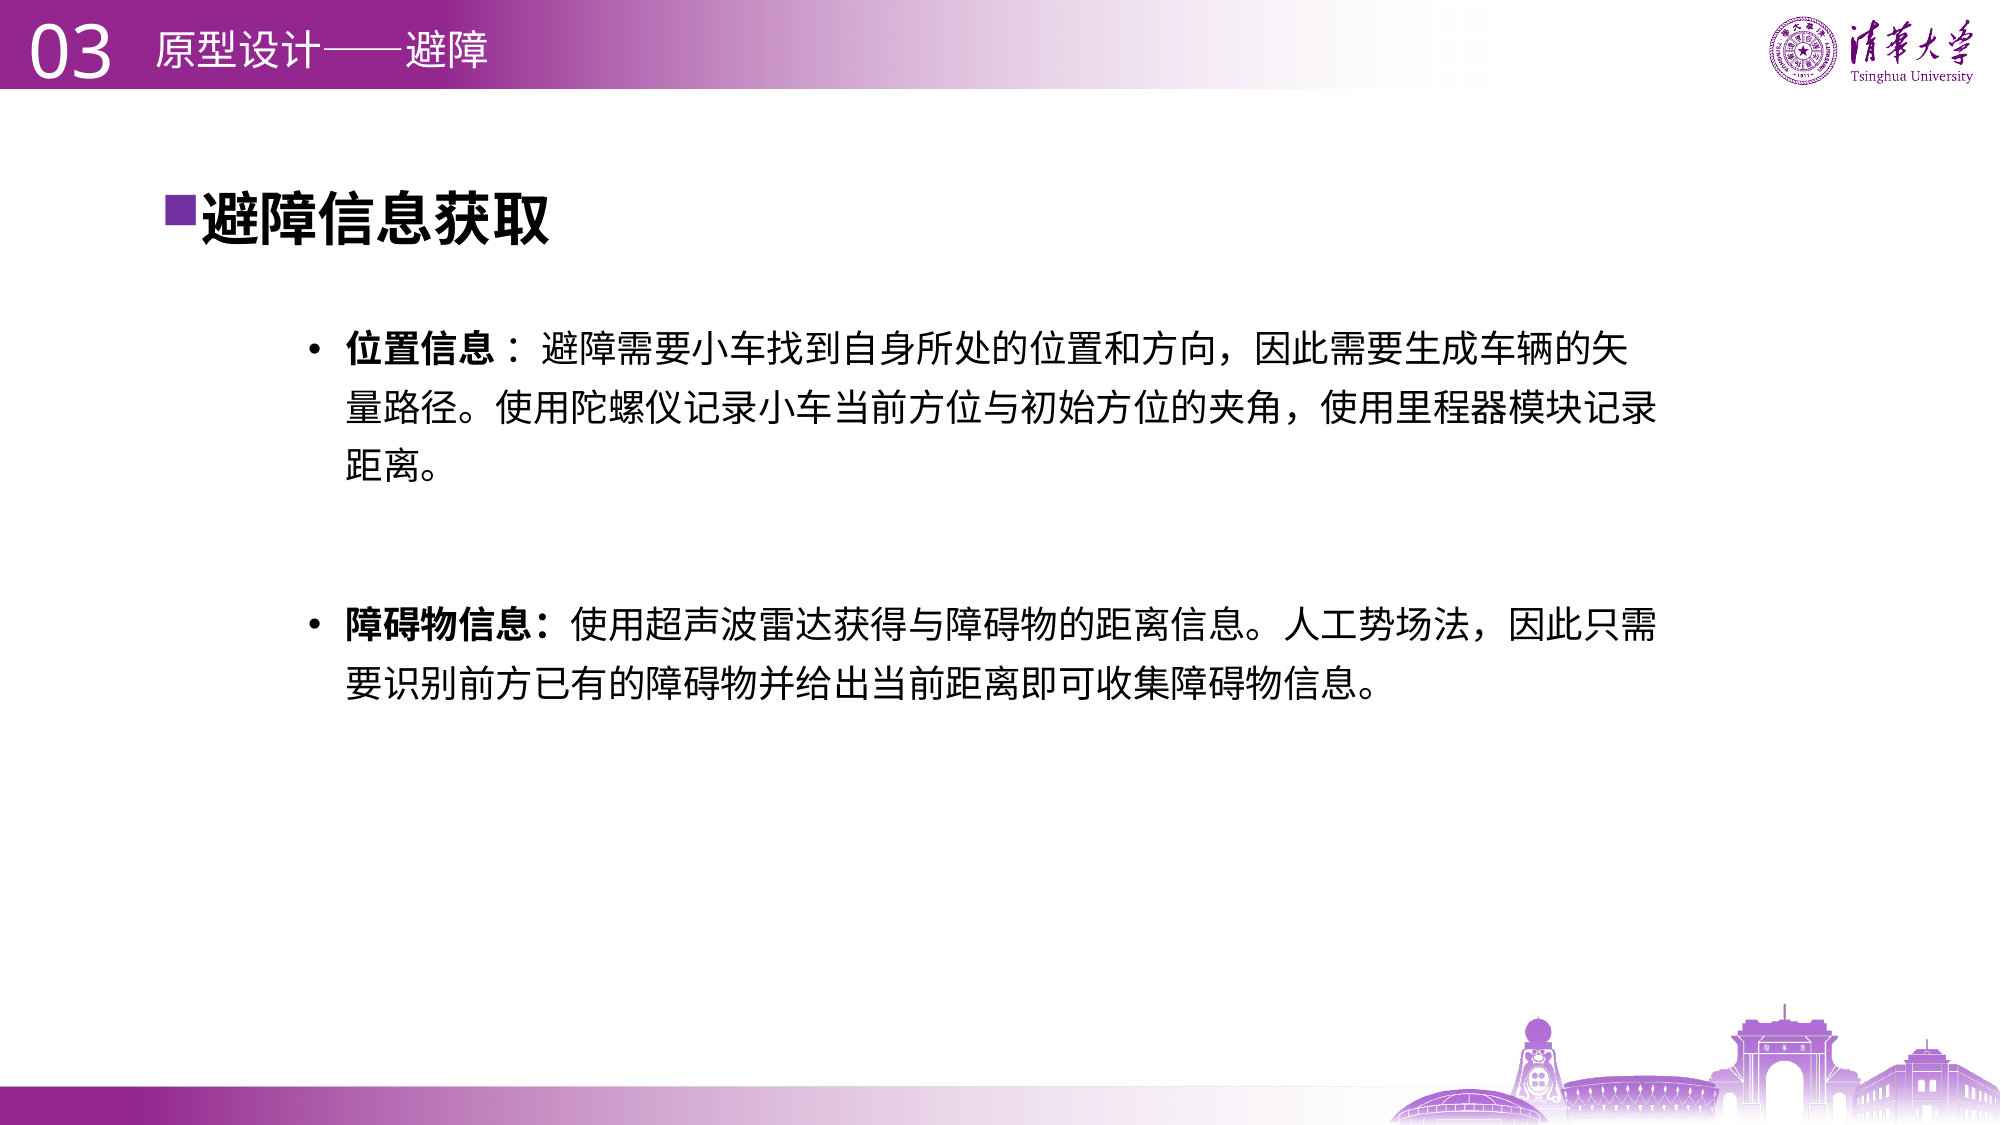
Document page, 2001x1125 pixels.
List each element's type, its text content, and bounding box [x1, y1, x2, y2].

list 位置信息 ：避障需要小车找到自身所处的位置和方向，因此需要生成车辆的矢量路径。使用陀螺仪记录小车当前方位与初始方位的夹角，使用里程器模块记录距离。 障碍物信息：使用超声波雷达获得与障碍物的距离信息。人工势场法，因此只需要识别前方已有的障碍物并给出当前距离即可收集障碍物信息。 [291, 312, 1673, 873]
list 避障信息获取 [144, 160, 971, 261]
picture [0, 0, 2000, 1125]
list 03 [11, 0, 153, 105]
title 原型设计——避障 [153, 7, 1720, 97]
